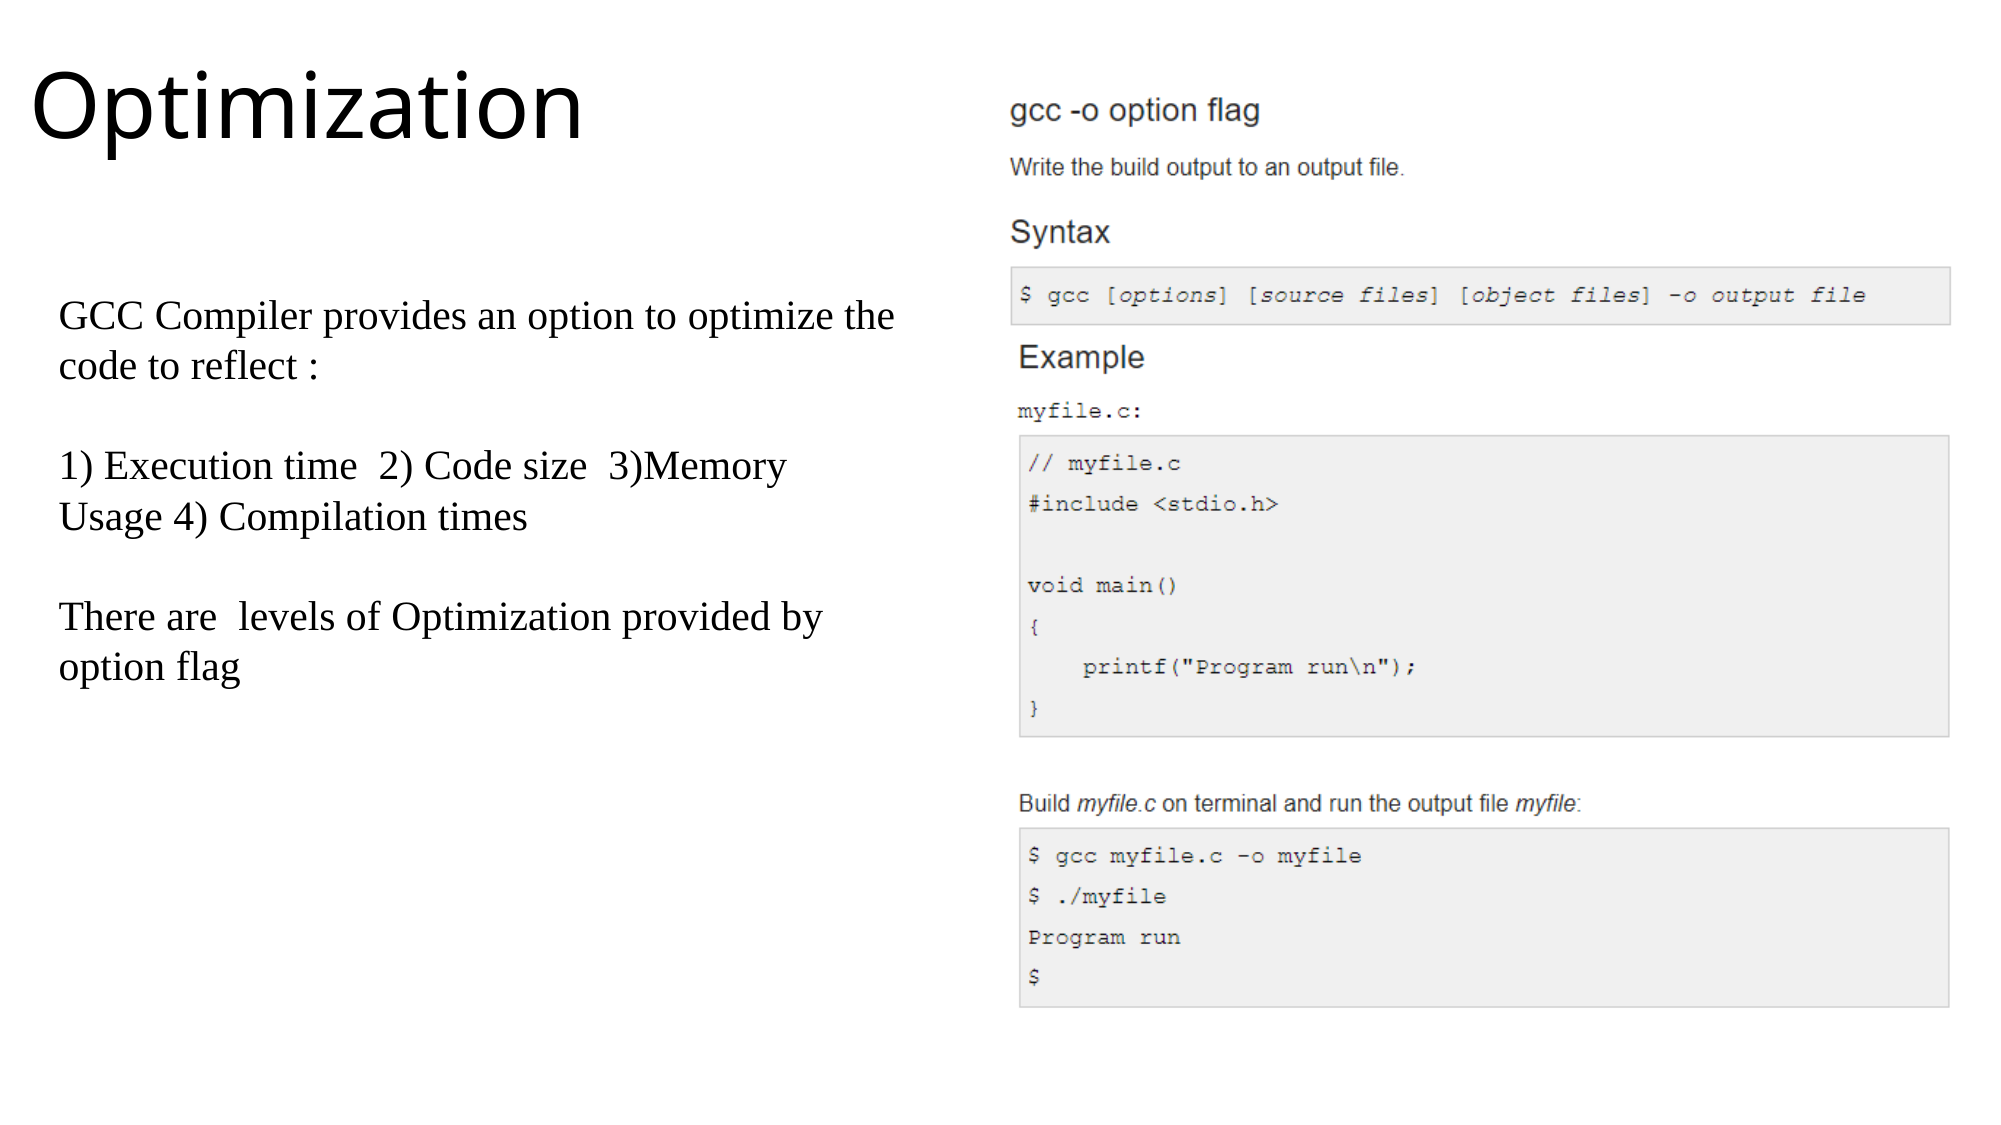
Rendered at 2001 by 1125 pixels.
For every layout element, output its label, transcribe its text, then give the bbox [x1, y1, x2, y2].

title Optimization [14, 0, 1740, 218]
text_box GCC Compiler provides an option to optimize the code to reflect : 1) Execution time 2) Code size 3)Memory Usage 4) Compilation times There are levels of Optimization provided by option flag [43, 280, 915, 696]
picture [983, 332, 1960, 1024]
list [983, 82, 1960, 332]
